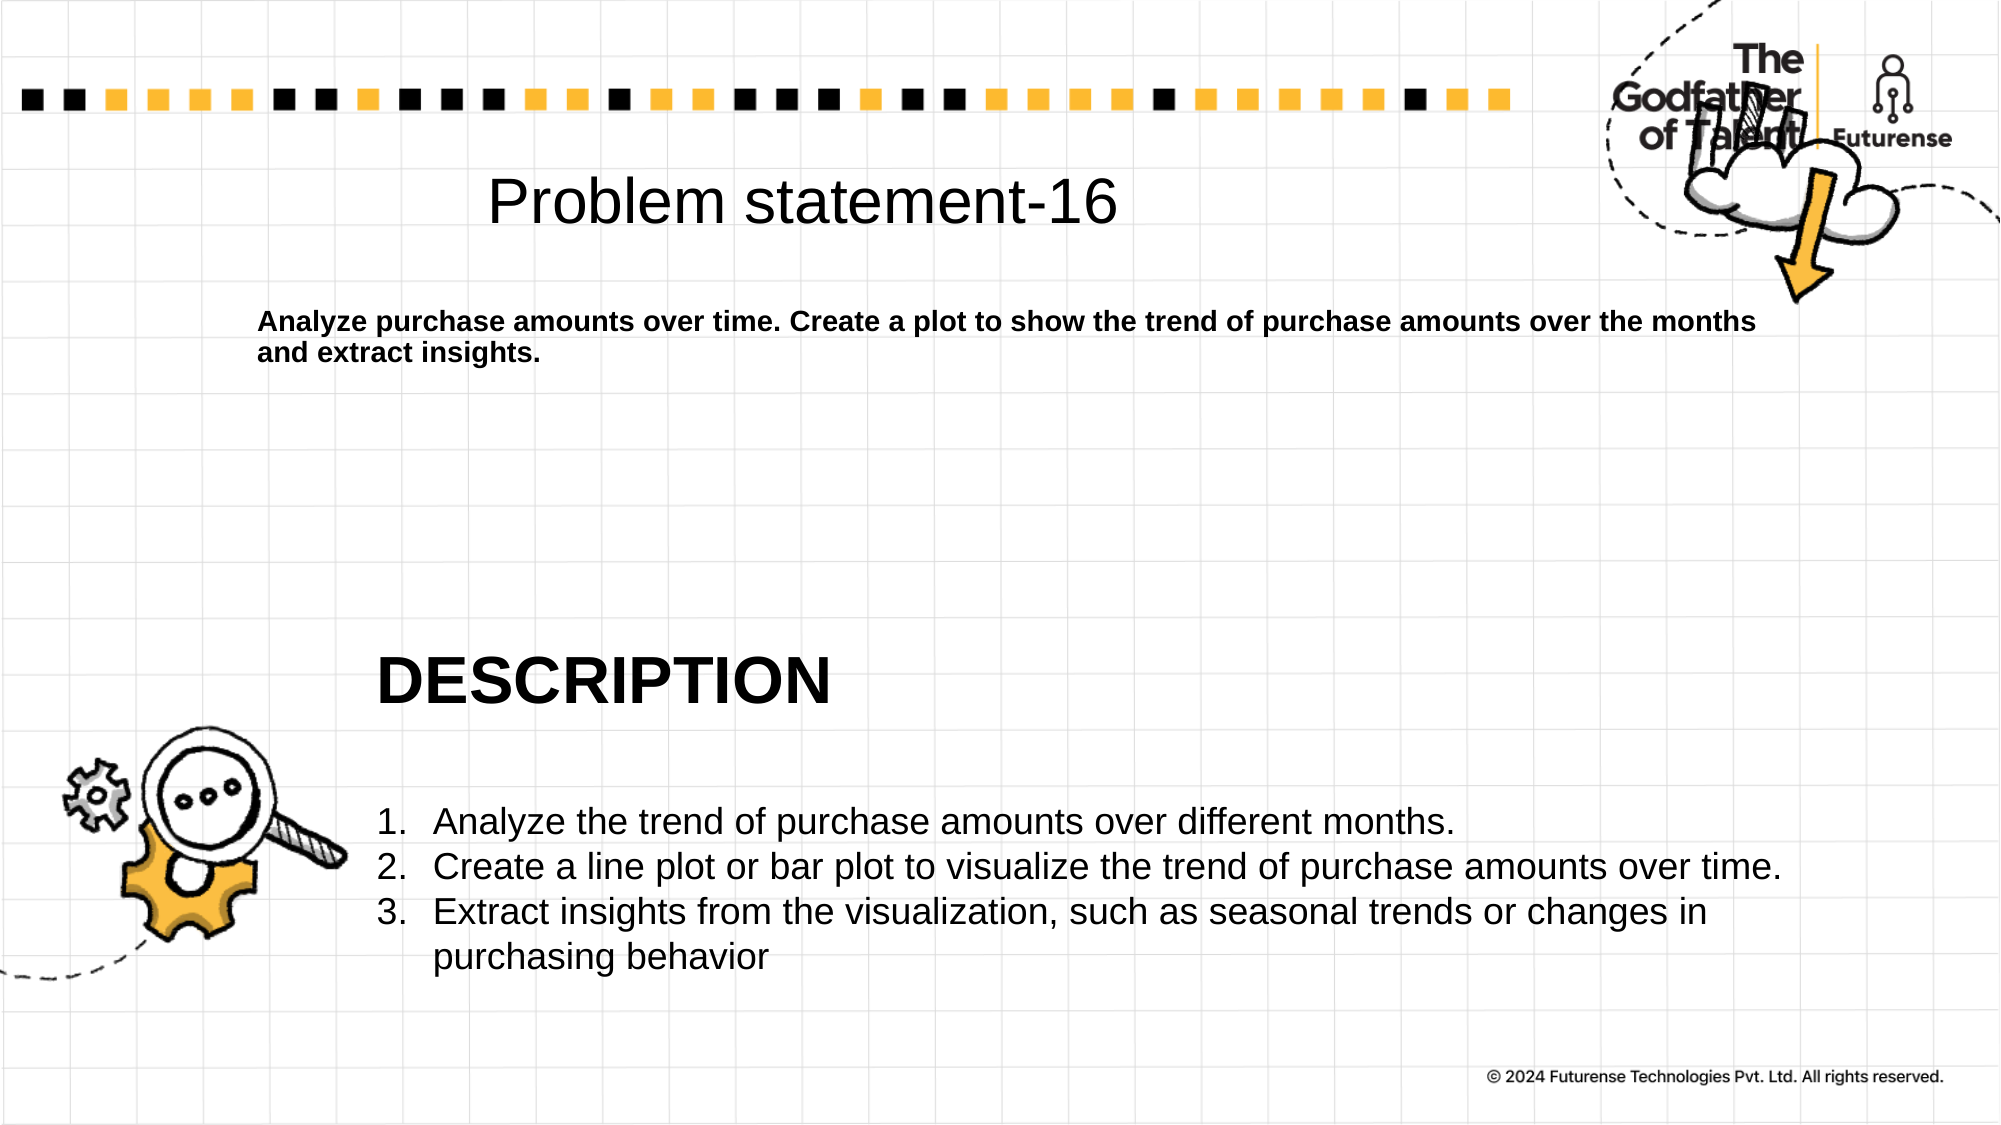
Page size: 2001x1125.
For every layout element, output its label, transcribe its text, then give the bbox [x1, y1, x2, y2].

text_box DESCRIPTION Analyze the trend of purchase amounts over different months. Create a line plot or bar plot to visualize the trend of purchase amounts over time. Extract insights from the visualization, such as seasonal trends or changes in purchasing behavior [361, 629, 1804, 985]
picture [0, 0, 2001, 1125]
title Problem statement-16 Analyze purchase amounts over time. Create a plot to show the trend of purchase amounts over the months and extract insights. [242, 159, 1804, 378]
